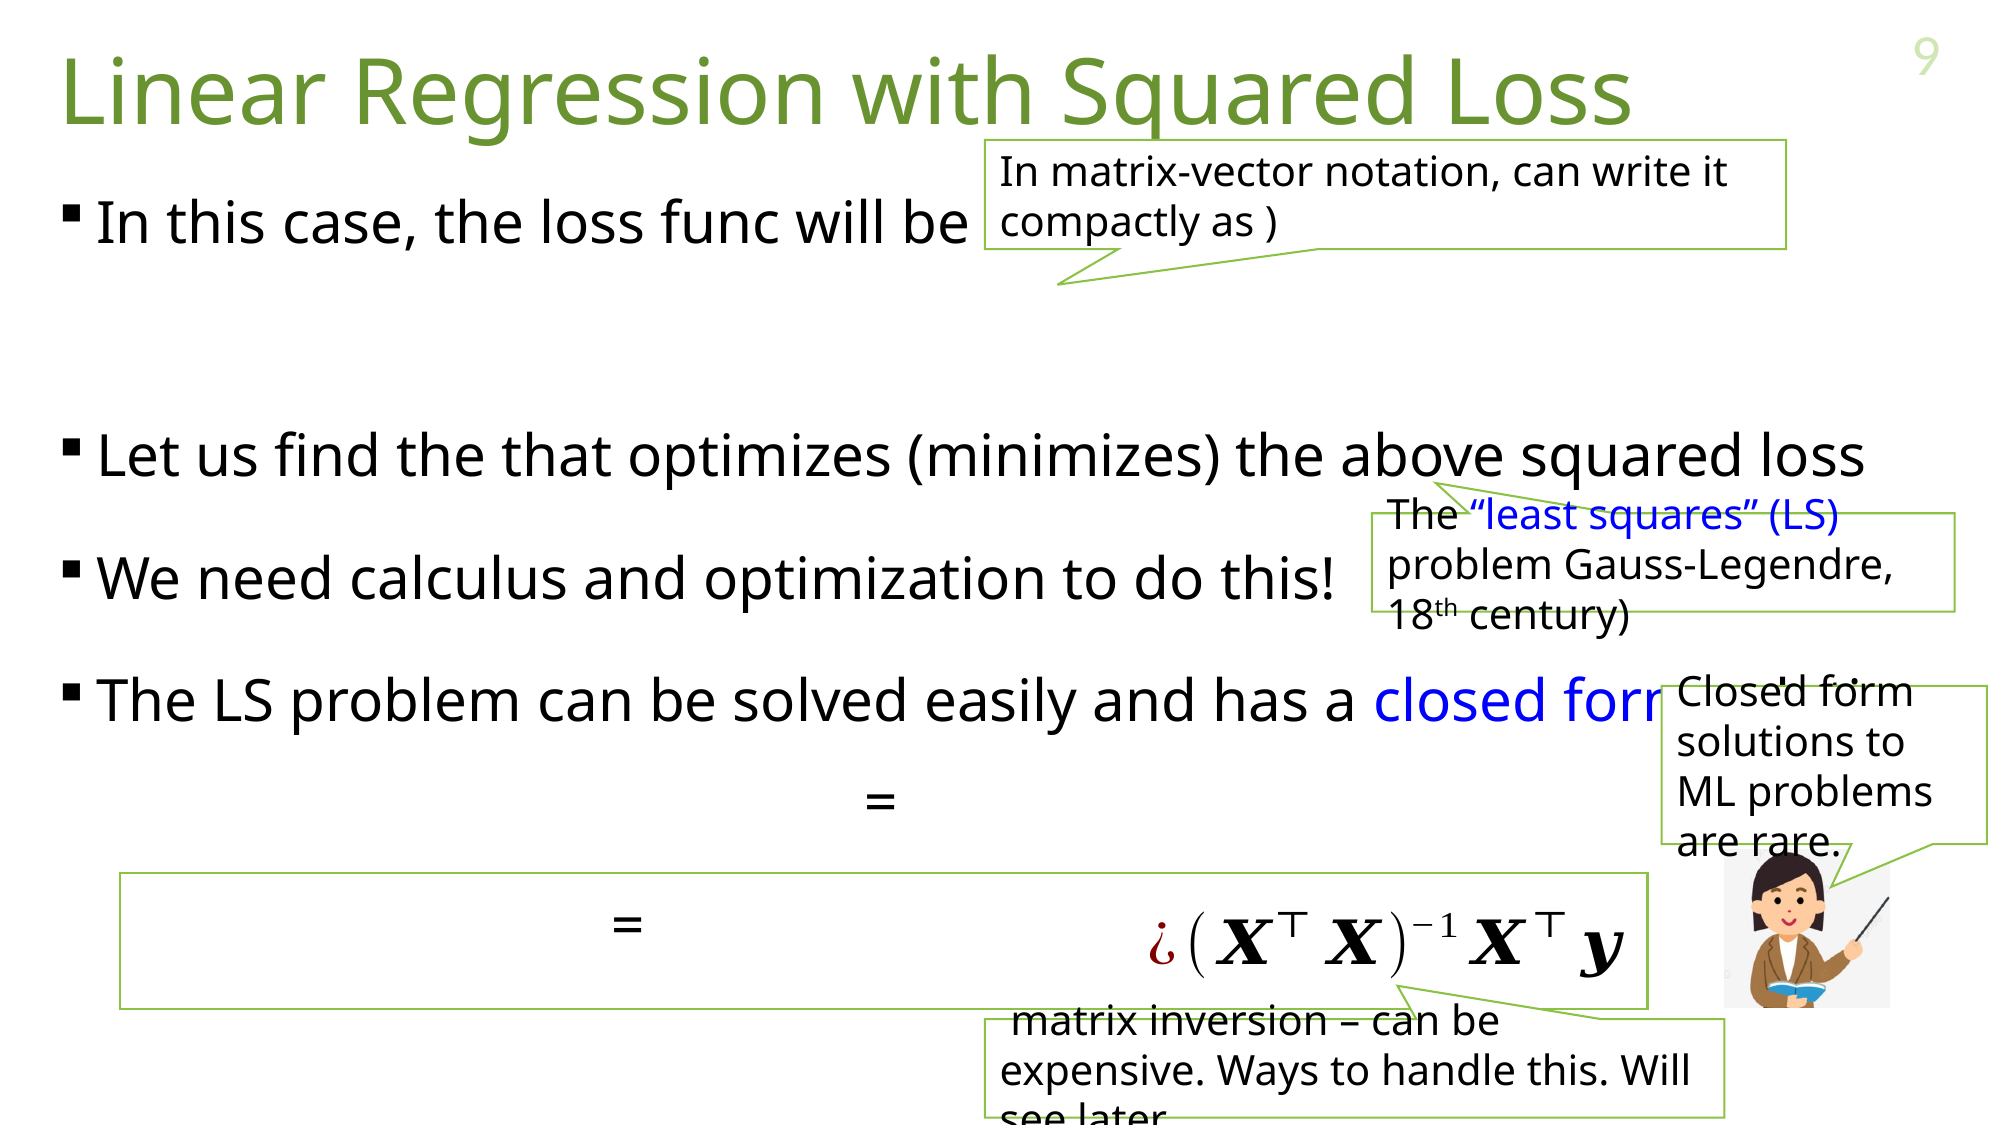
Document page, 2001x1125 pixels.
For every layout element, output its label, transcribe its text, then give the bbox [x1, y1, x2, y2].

text_box [119, 872, 1649, 1010]
text_box Closed form solutions to ML problems are rare. [1660, 684, 1988, 864]
picture [1724, 849, 1890, 1008]
text_box The “least squares” (LS) problem Gauss-Legendre, 18th century) [1370, 481, 1956, 613]
title Linear Regression with Squared Loss [43, 27, 1970, 163]
text_box 9 [1857, 22, 1957, 83]
